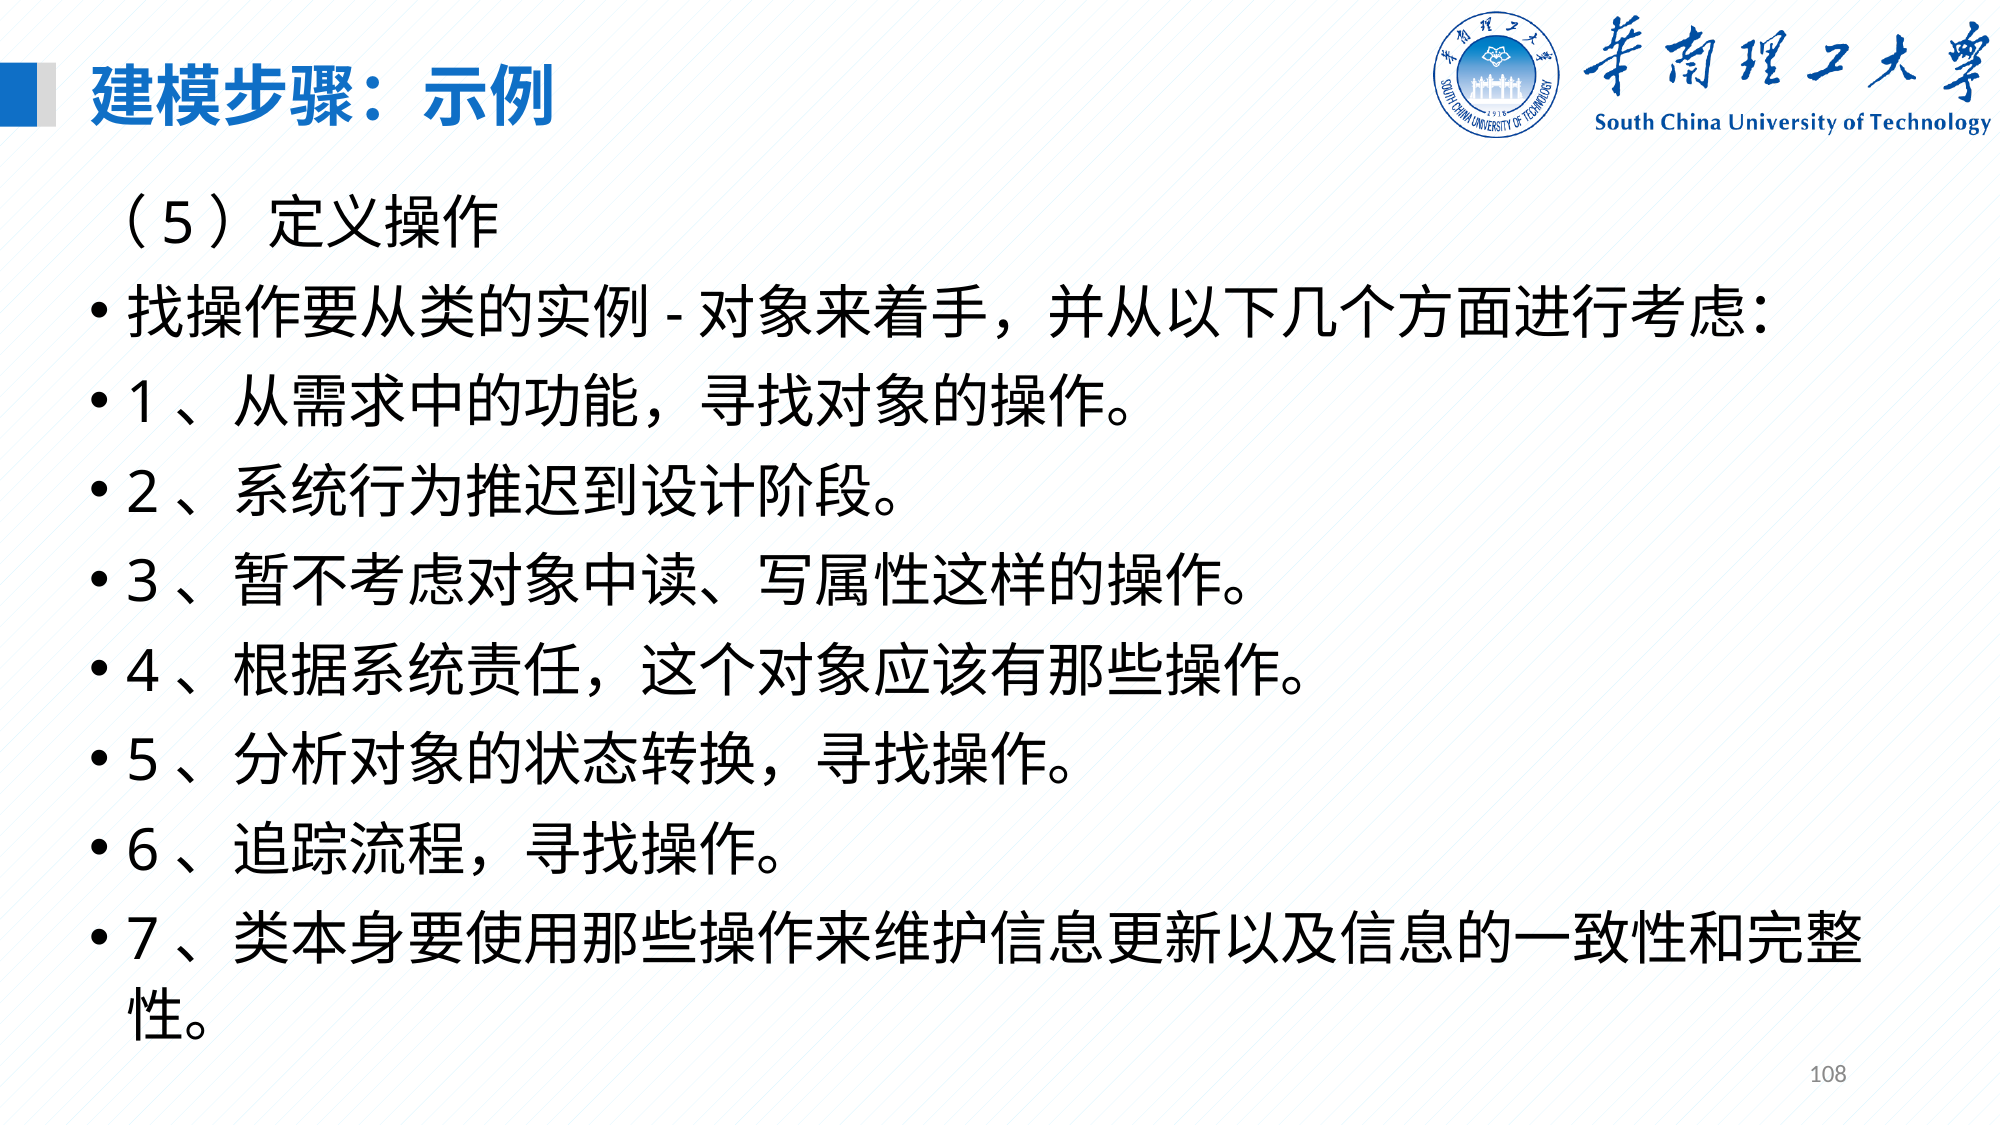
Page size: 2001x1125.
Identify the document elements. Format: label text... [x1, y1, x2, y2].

slide_number 108 [1412, 1042, 1863, 1103]
picture [1433, 11, 1991, 138]
list （5）定义操作 找操作要从类的实例-对象来着手，并从以下几个方面进行考虑： 1、从需求中的功能，寻找对象的操作。 2、系统行为推迟到设计阶段。 3、暂不考虑对象中读、写属性这样的操作。 4、根据系统责任，这个对象应该有那些操作。 5、分析对象的状态转换，寻找操作。 6、追踪流程，寻找操作。 7、类本身要使用那些操作来维护信息更新以及信息的一致性和完整性。 [74, 170, 1946, 885]
text_box 建模步骤：示例 [74, 46, 1248, 142]
